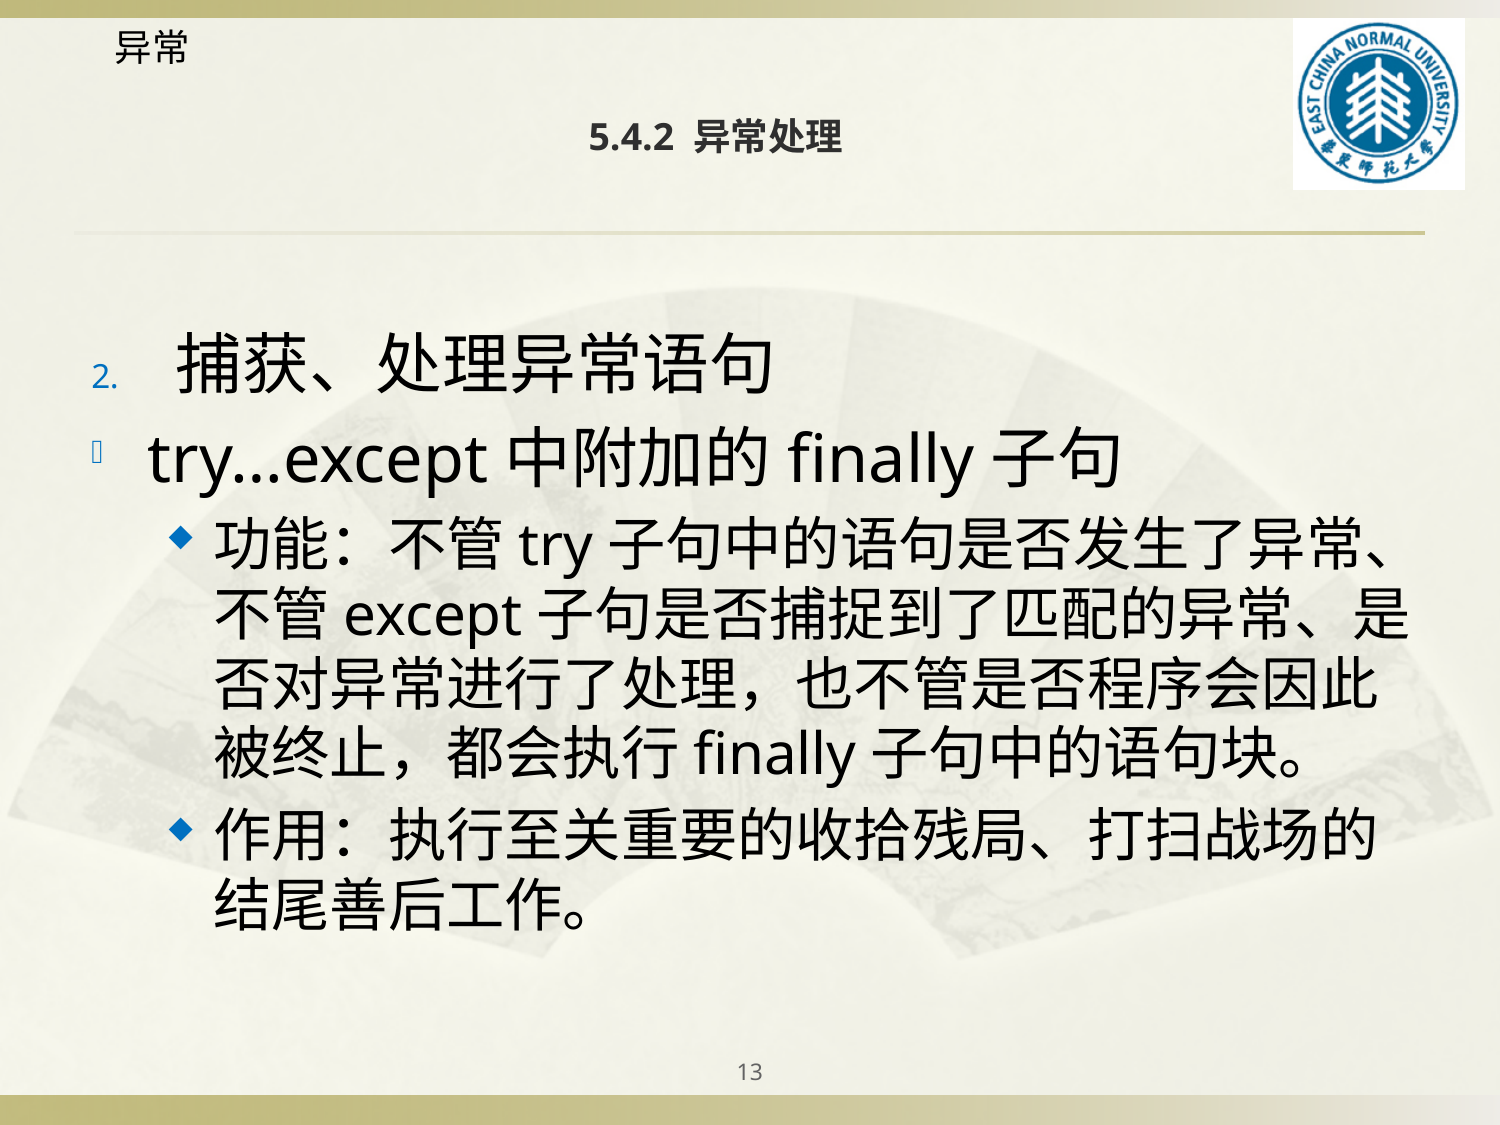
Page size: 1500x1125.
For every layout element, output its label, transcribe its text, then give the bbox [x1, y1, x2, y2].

title 5.4.2 异常处理 [76, 30, 1356, 240]
picture [1356, 57, 1410, 143]
picture [1293, 18, 1465, 190]
slide_number 13 [675, 1050, 825, 1097]
list 捕获、处理异常语句 try…except中附加的finally子句 功能：不管try子句中的语句是否发生了异常、不管except子句是否捕捉到了匹配的异常、是否对异常进行了处理，也不管是否程序会因此被终止，都会执行finally子句中的语句块。 作用：执行至关重要的收拾残局、打扫战场的结尾善后工作。 [76, 314, 1436, 953]
